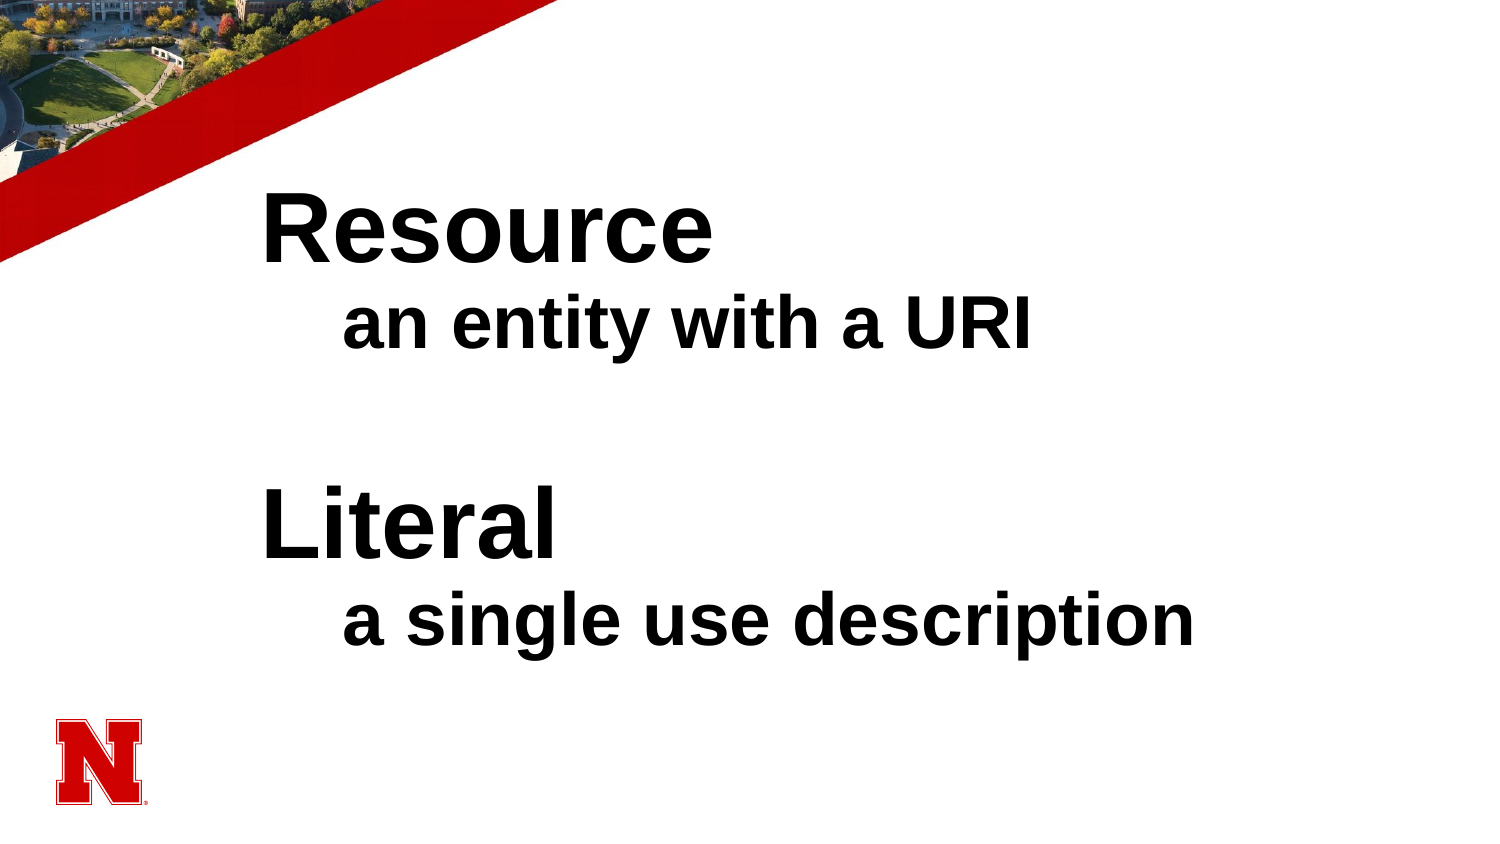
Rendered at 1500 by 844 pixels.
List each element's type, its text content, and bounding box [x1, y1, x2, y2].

picture [0, 0, 1500, 844]
title Resource an entity with a URI Literal a single use description [253, 337, 1500, 501]
